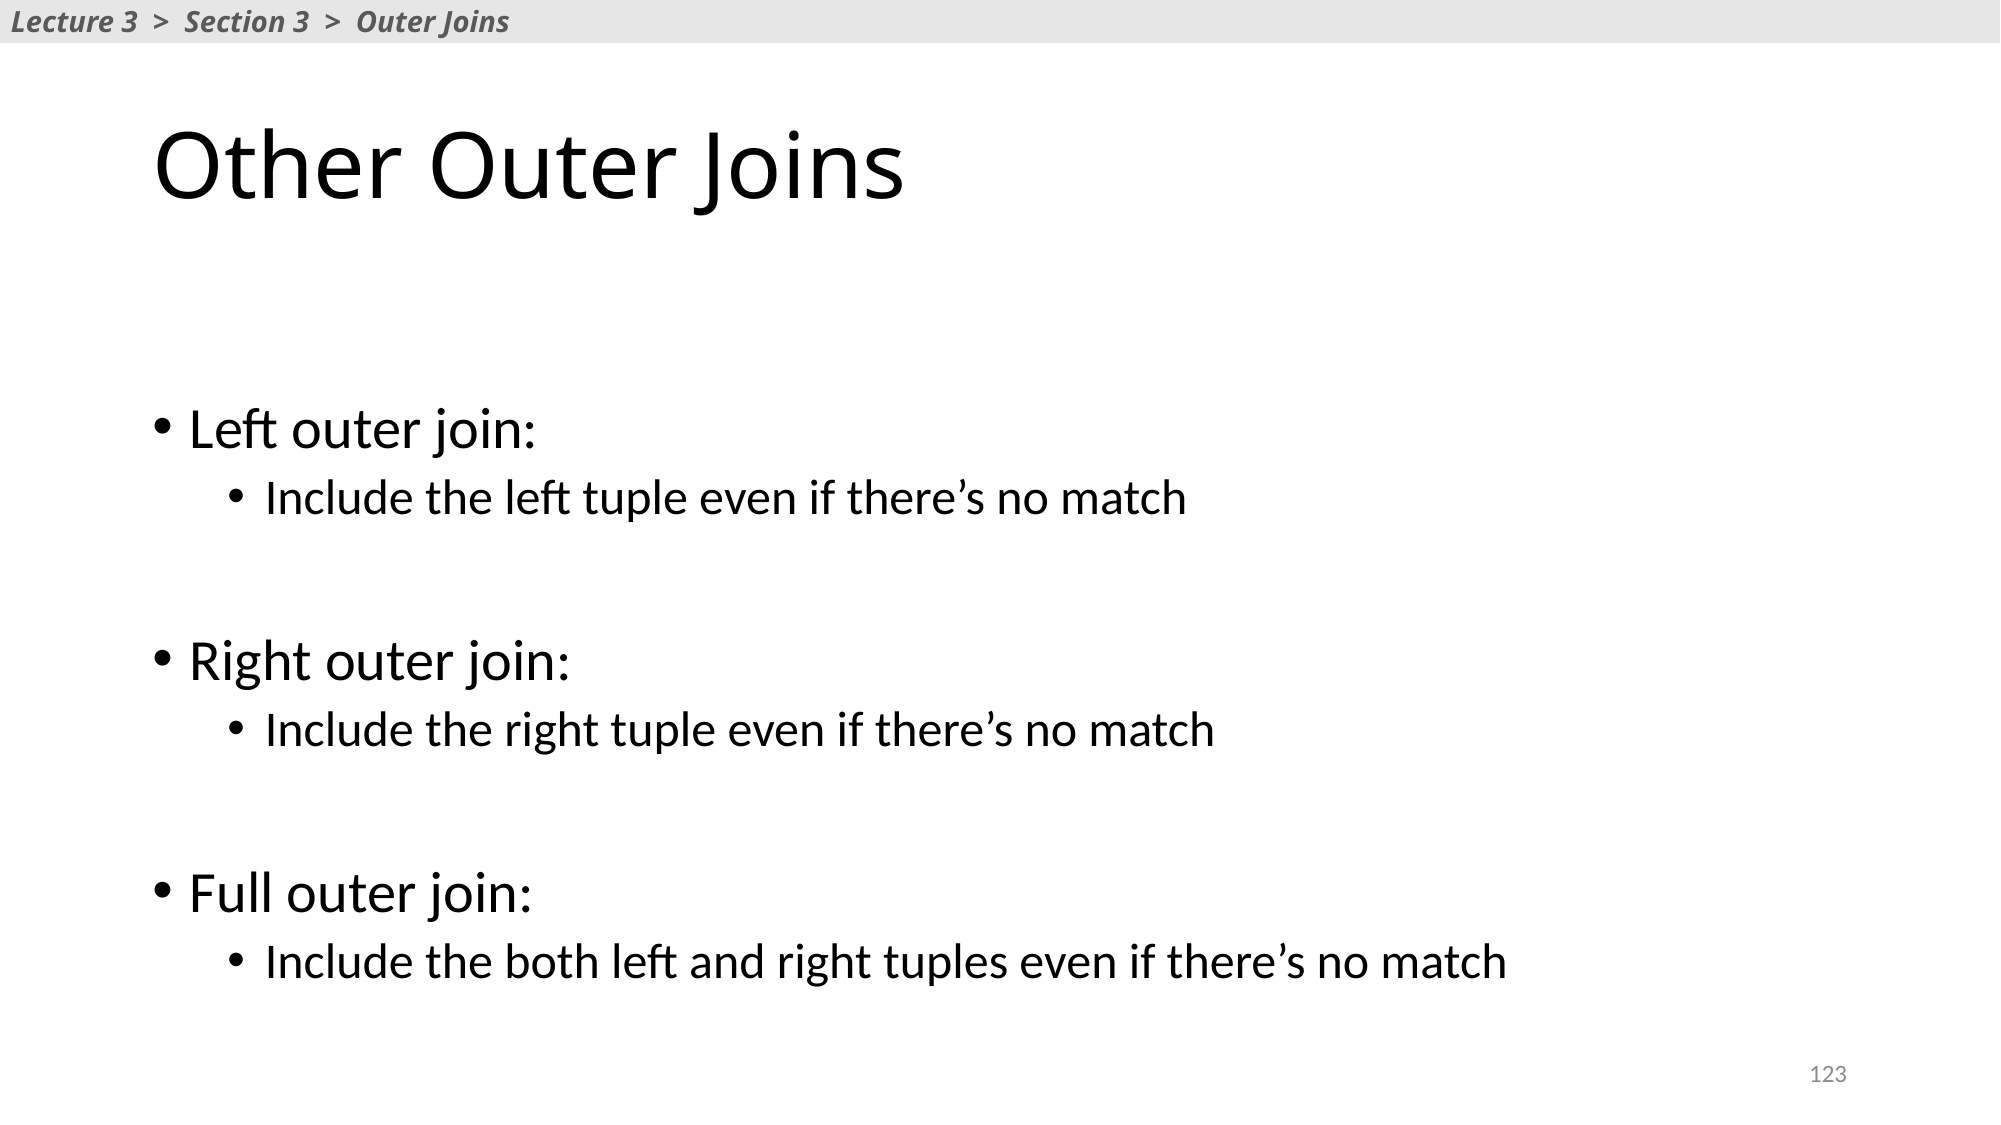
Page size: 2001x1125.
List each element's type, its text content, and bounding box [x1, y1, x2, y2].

list Left outer join: Include the left tuple even if there’s no match Right outer join: Include the right tuple even if there’s no match Full outer join: Include the both left and right tuples even if there’s no match [137, 299, 1863, 1014]
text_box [0, 0, 2000, 47]
slide_number 123 [1412, 1042, 1863, 1103]
title Other Outer Joins [137, 59, 1863, 278]
